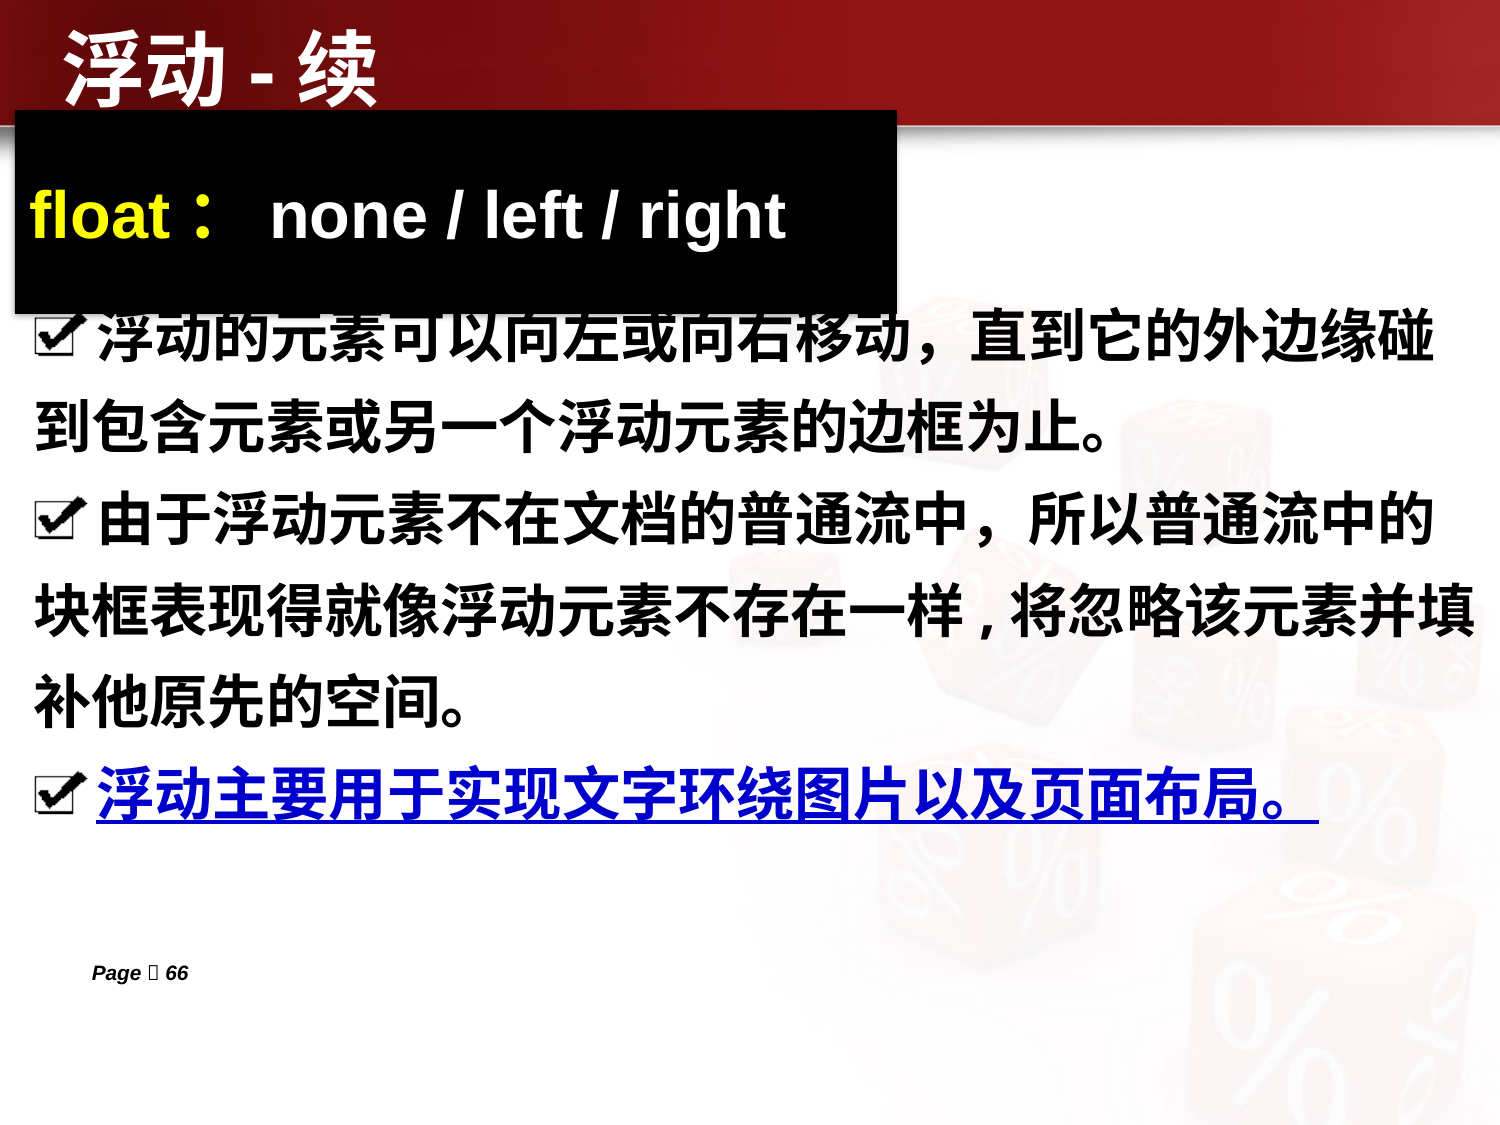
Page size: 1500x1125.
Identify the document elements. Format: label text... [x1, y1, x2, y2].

picture [26, 757, 97, 827]
list 浮动的元素可以向左或向右移动，直到它的外边缘碰到包含元素或另一个浮动元素的边框为止。 由于浮动元素不在文档的普通流中，所以普通流中的块框表现得就像浮动元素不存在一样,将忽略该元素并填补他原先的空间。 浮动主要用于实现文字环绕图片以及页面布局。 [11, 269, 1500, 860]
slide_number Page  66 [76, 951, 314, 985]
picture [26, 482, 97, 552]
text_box 浮动-续 [46, 26, 1353, 108]
title float：none / left / right [14, 110, 898, 314]
picture [0, 0, 1500, 1125]
picture [26, 314, 97, 369]
